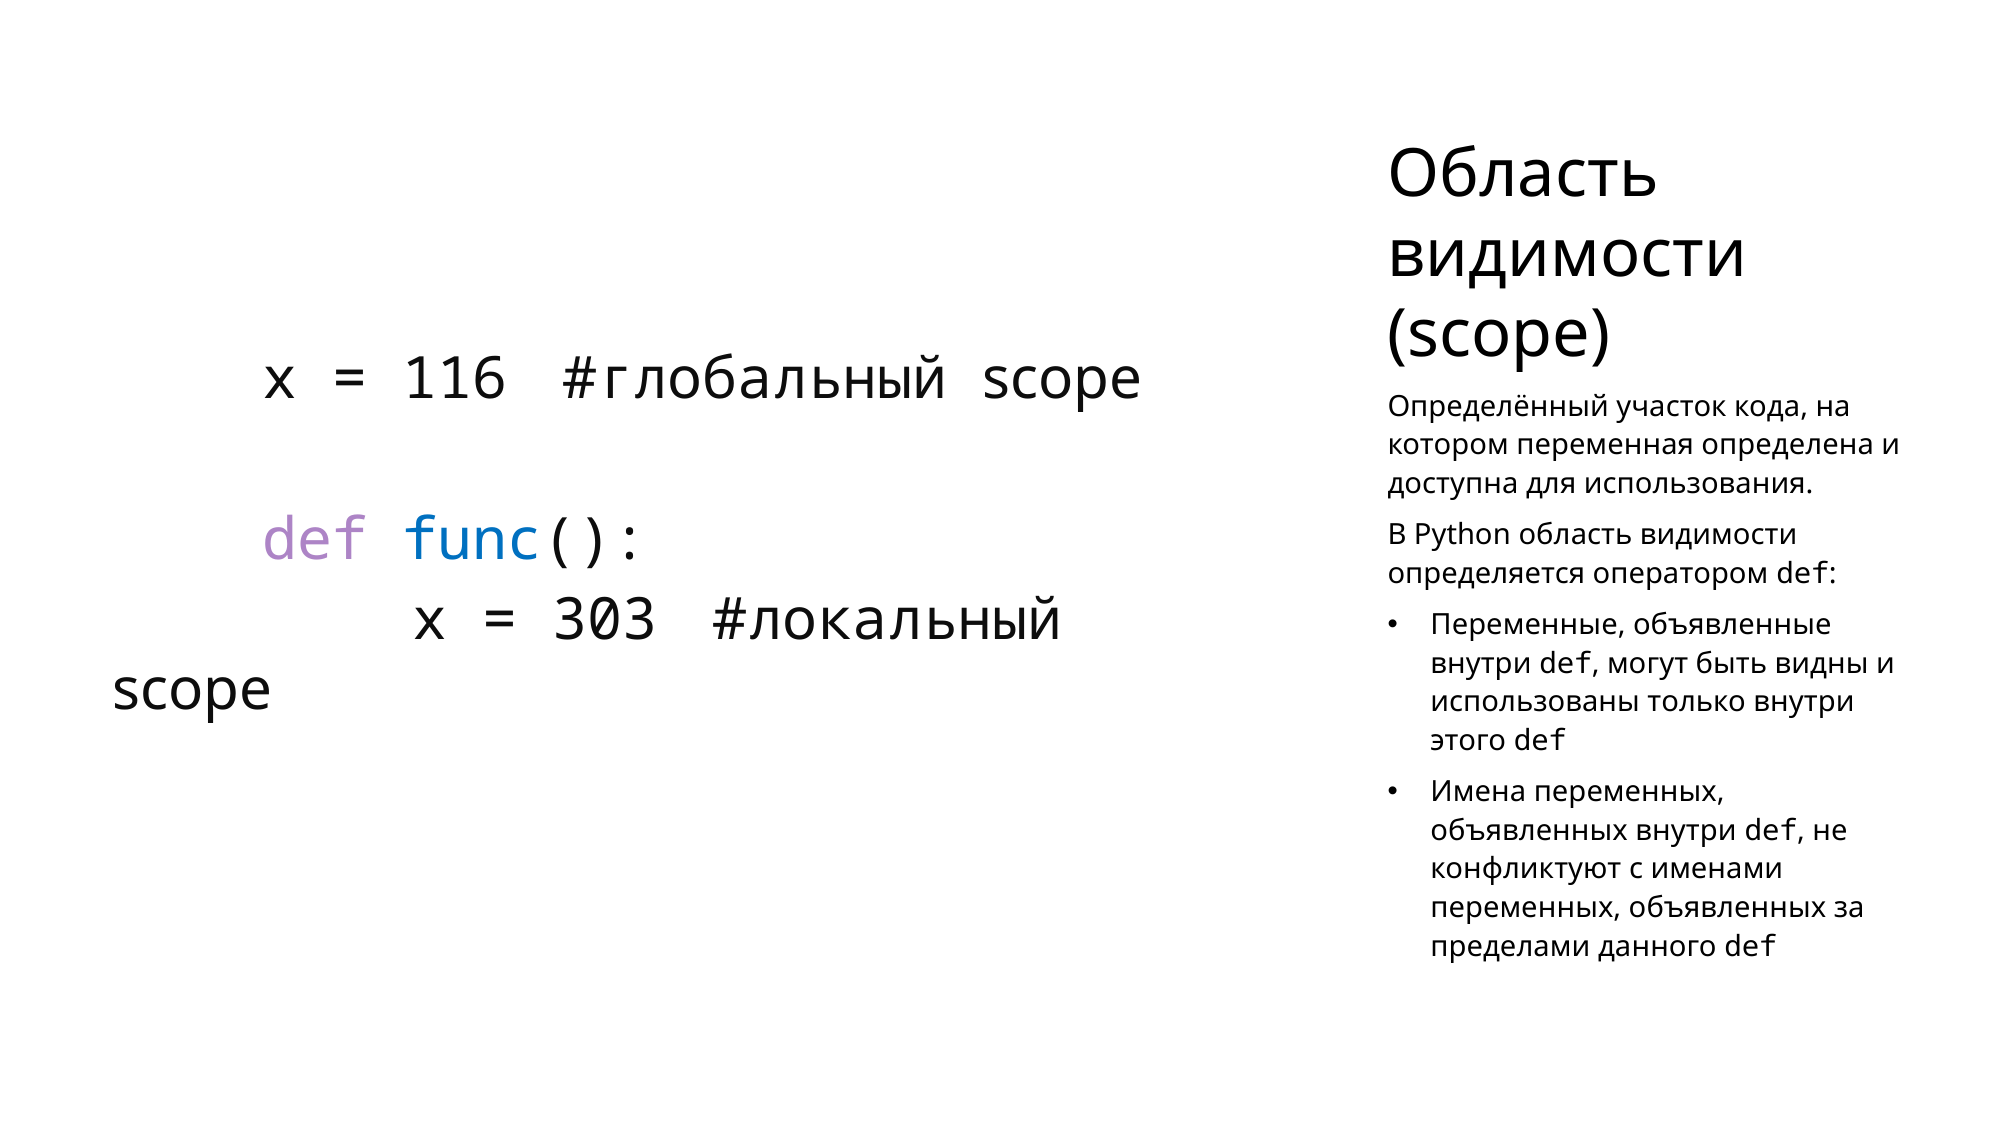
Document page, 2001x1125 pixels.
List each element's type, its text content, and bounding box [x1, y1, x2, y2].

title Область видимости (scope) [1387, 99, 1907, 370]
list x = 116 #глобальный scope def func(): x = 303 #локальный scope [112, 99, 1238, 975]
list Определённый участок кода, на котором переменная определена и доступна для использования. В Python область видимости определяется оператором def: Переменные, объявленные внутри def, могут быть видны и использованы только внутри этого def Имена переменных, объявленных внутри def, не конфликтуют с именами переменных, объявленных за пределами данного def [1387, 383, 1907, 975]
